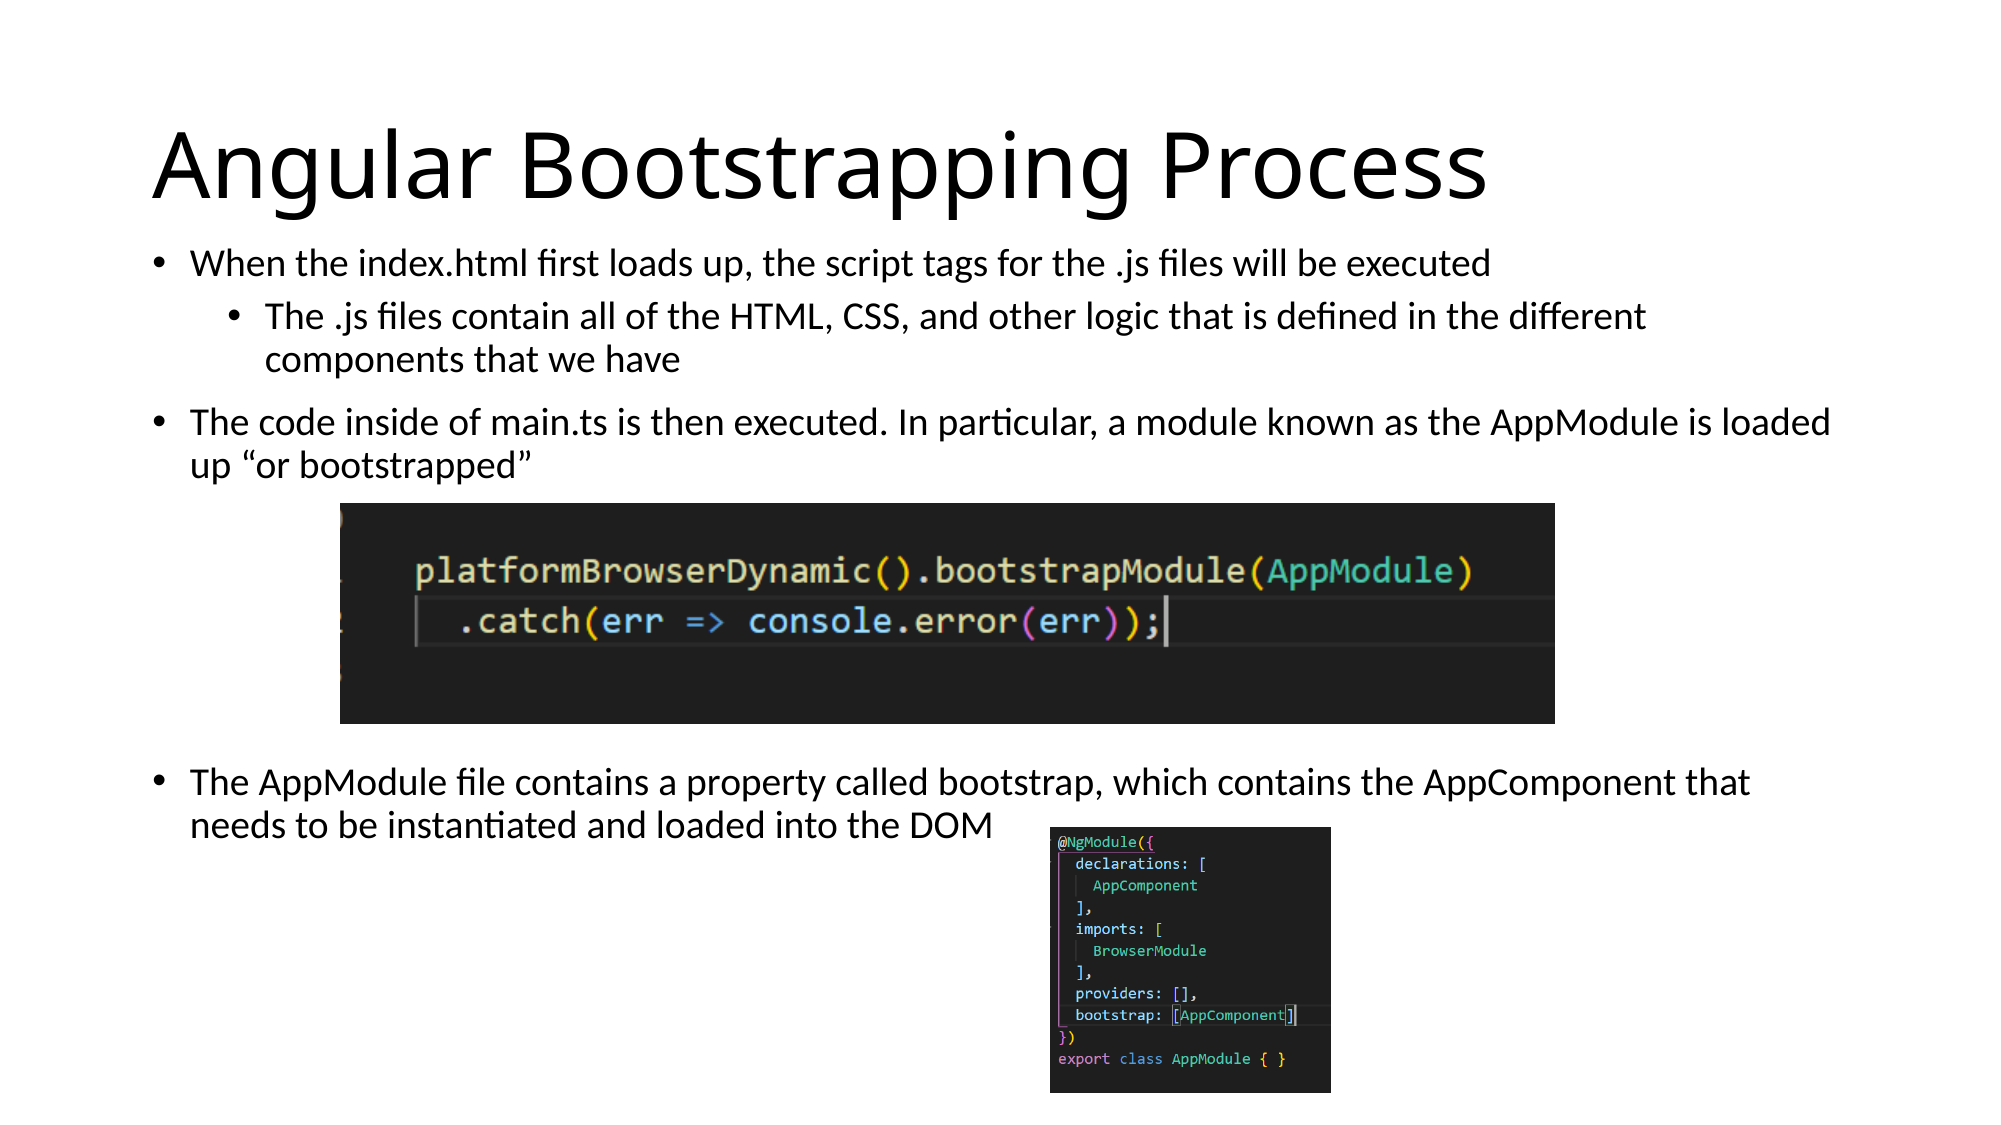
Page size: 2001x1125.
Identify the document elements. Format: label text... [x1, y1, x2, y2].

picture [340, 503, 1555, 724]
title Angular Bootstrapping Process [137, 59, 1863, 235]
picture [1050, 827, 1331, 1093]
list When the index.html first loads up, the script tags for the .js files will be executed The .js files contain all of the HTML, CSS, and other logic that is defined in the different components that we have The code inside of main.ts is then executed. In particular, a module known as the AppModule is loaded up “or bootstrapped” The AppModule file contains a property called bootstrap, which contains the AppComponent that needs to be instantiated and loaded into the DOM [137, 235, 1863, 950]
